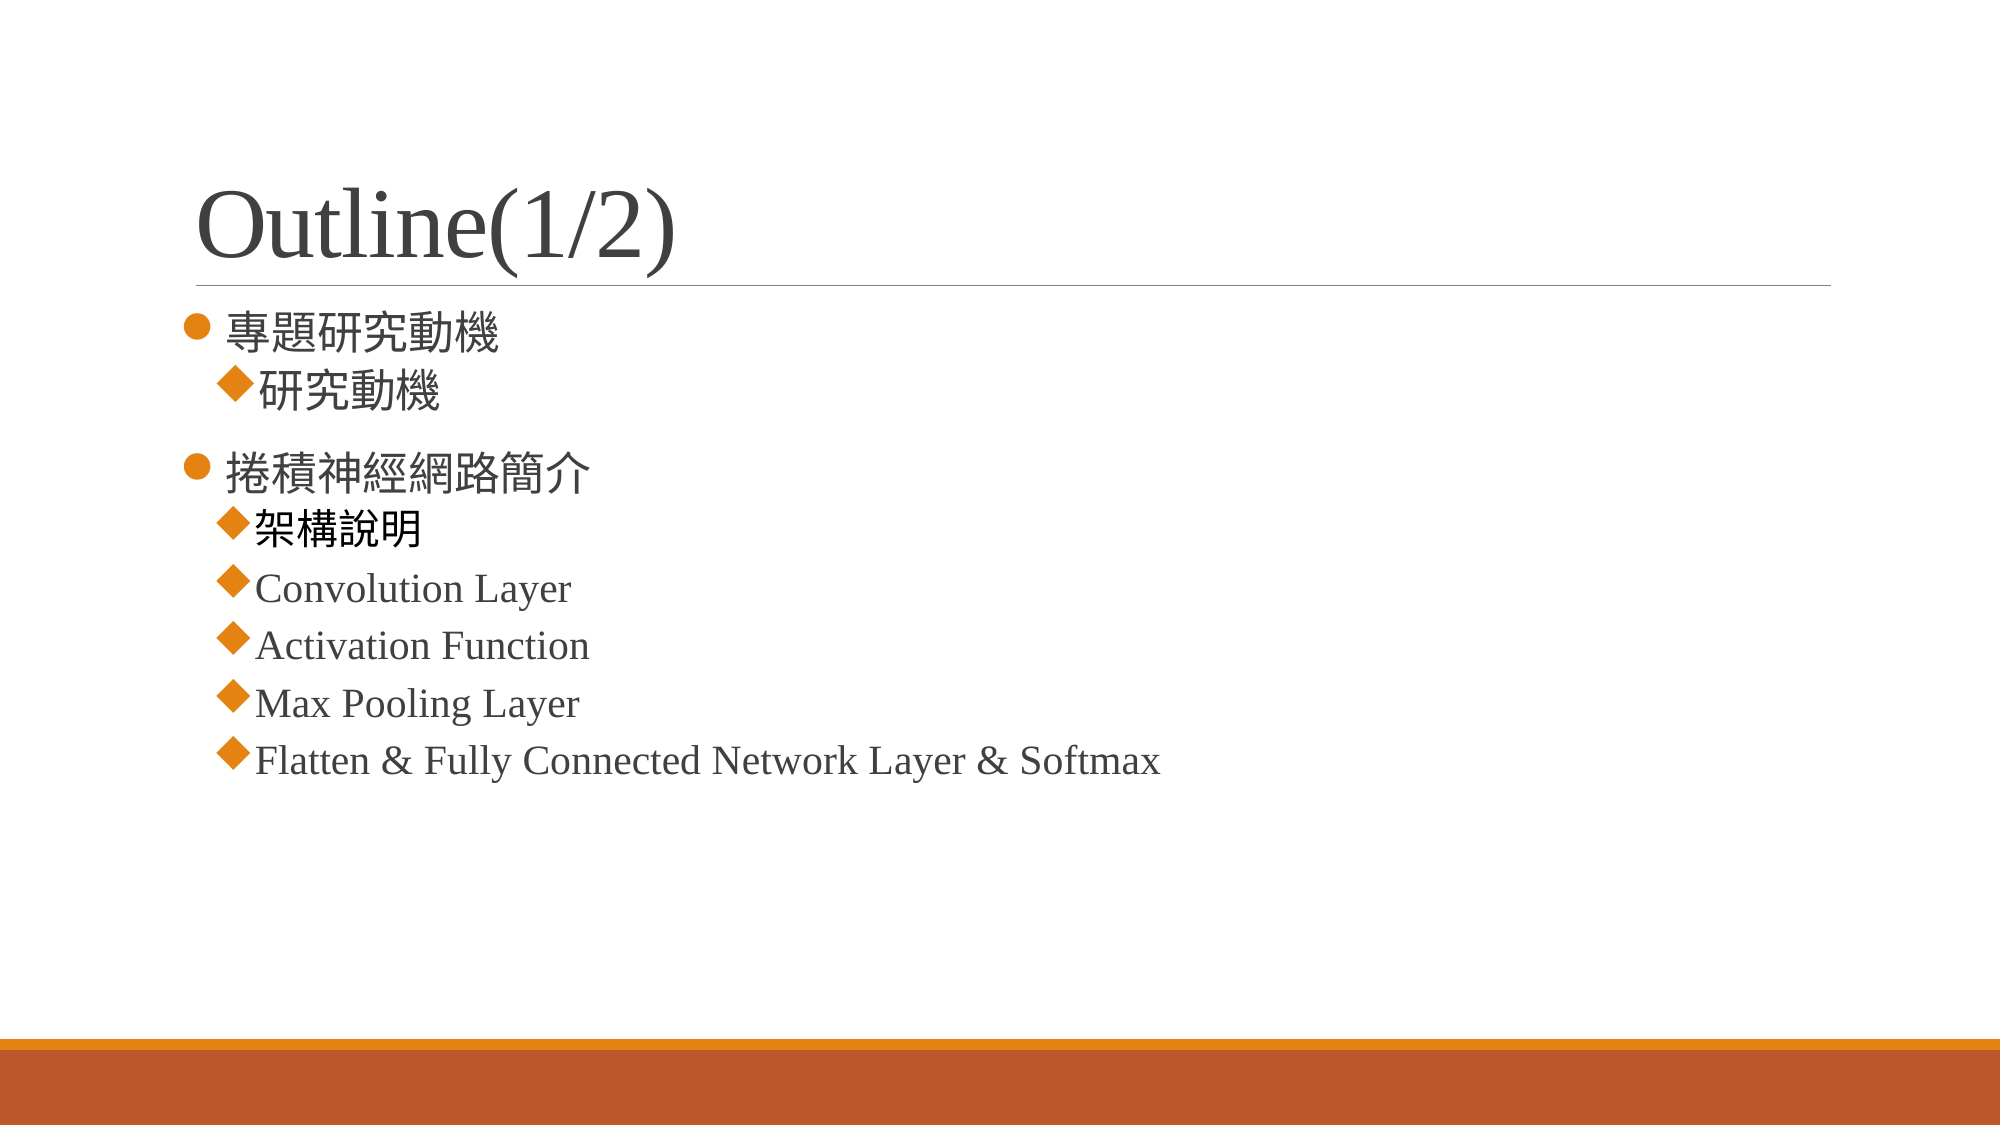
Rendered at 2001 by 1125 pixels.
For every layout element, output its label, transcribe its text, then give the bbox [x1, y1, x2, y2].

title Outline(1/2) [180, 47, 1830, 285]
list 專題研究動機 研究動機 捲積神經網路簡介 架構說明 Convolution Layer Activation Function Max Pooling Layer Flatten & Fully Connected Network Layer & Softmax [180, 302, 1830, 963]
